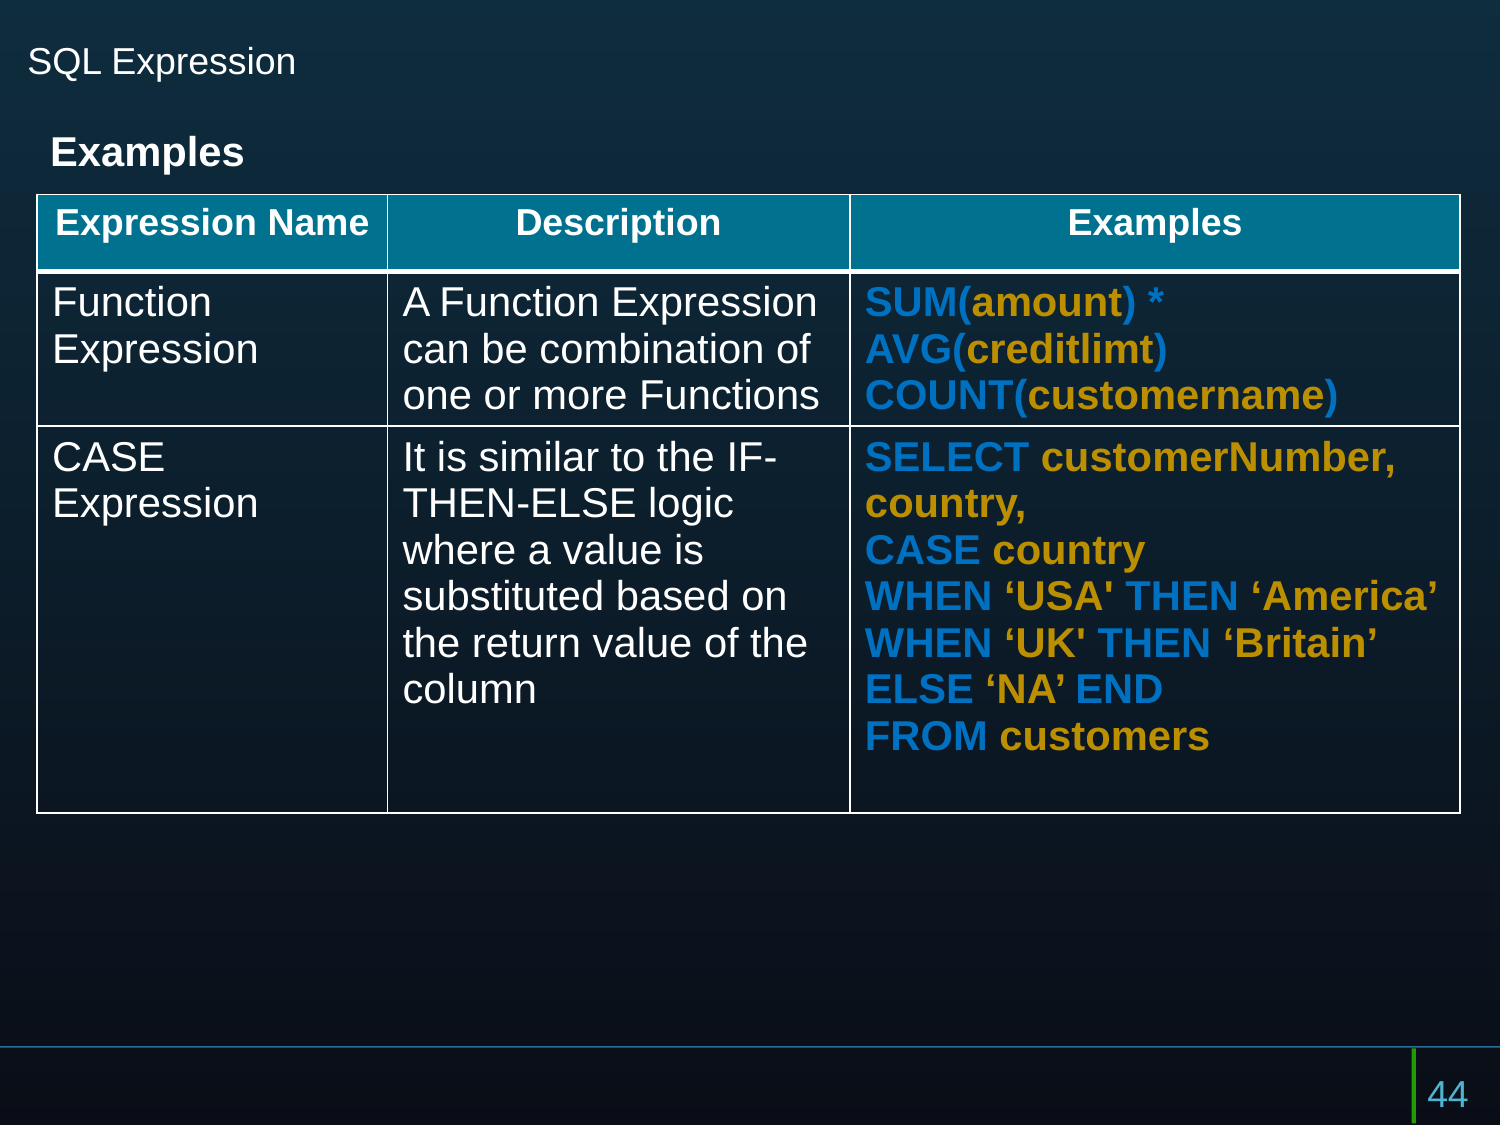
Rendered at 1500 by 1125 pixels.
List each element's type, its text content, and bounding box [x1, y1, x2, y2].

table_cell CASE Expression [38, 427, 387, 812]
title SQL Expression [12, 29, 1138, 118]
table_cell SUM(amount) * AVG(creditlimt) COUNT(customername) [851, 274, 1459, 425]
table_cell It is similar to the IF-THEN-ELSE logic where a value is substituted based on the return value of the column [388, 427, 849, 812]
table_cell Function Expression [38, 274, 387, 425]
list Examples [35, 117, 1461, 200]
slide_number 44 [1412, 1062, 1500, 1125]
table_header Expression Name [38, 195, 387, 269]
table_header Examples [851, 195, 1459, 269]
table_header Description [388, 195, 849, 269]
table_cell SELECT customerNumber, country, CASE country WHEN ‘USA' THEN ‘America’ WHEN ‘UK' THEN ‘Britain’ ELSE ‘NA’ END FROM customers [851, 427, 1459, 812]
table_cell A Function Expression can be combination of one or more Functions [388, 274, 849, 425]
